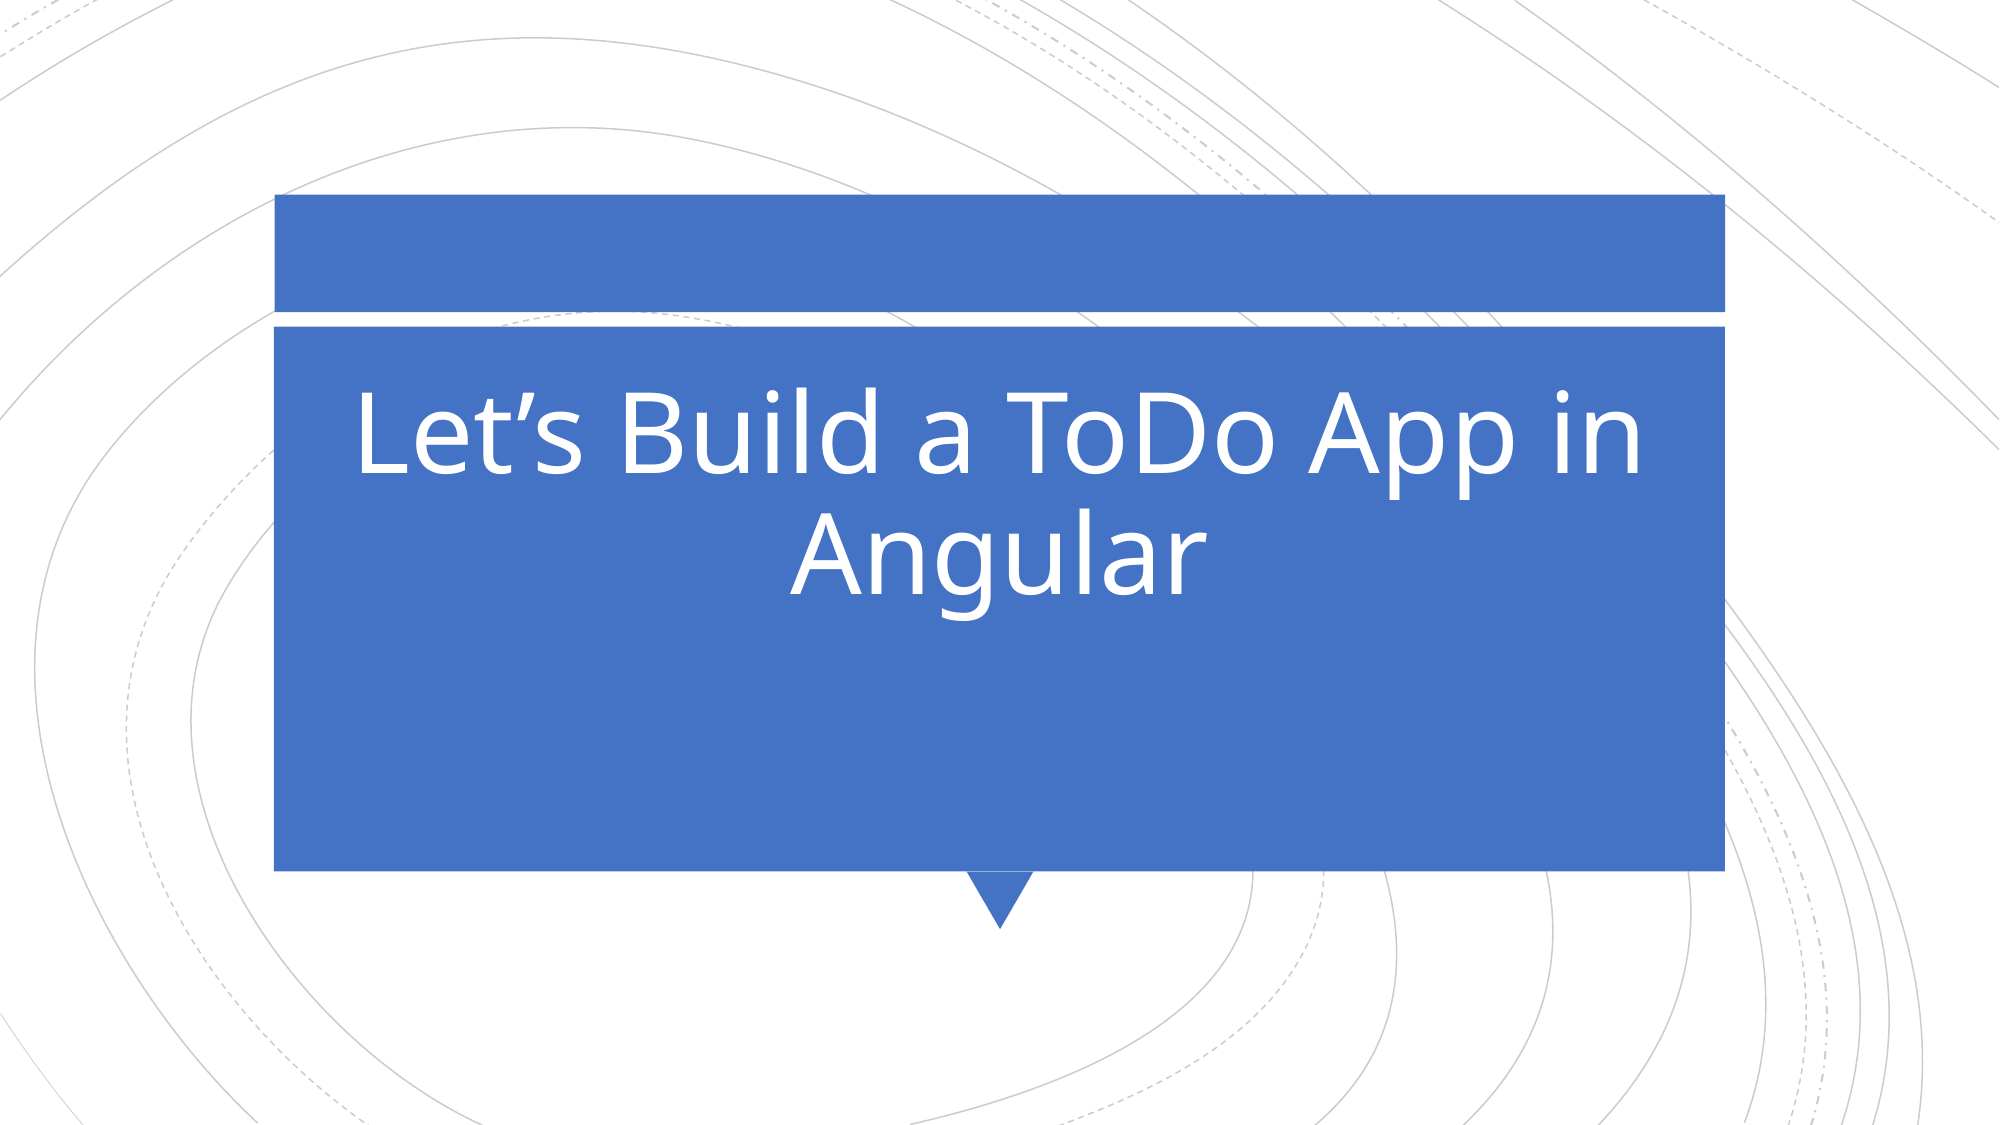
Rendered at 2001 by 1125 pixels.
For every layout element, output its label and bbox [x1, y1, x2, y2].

text_box [273, 194, 1726, 930]
text_box [0, 0, 1999, 1125]
